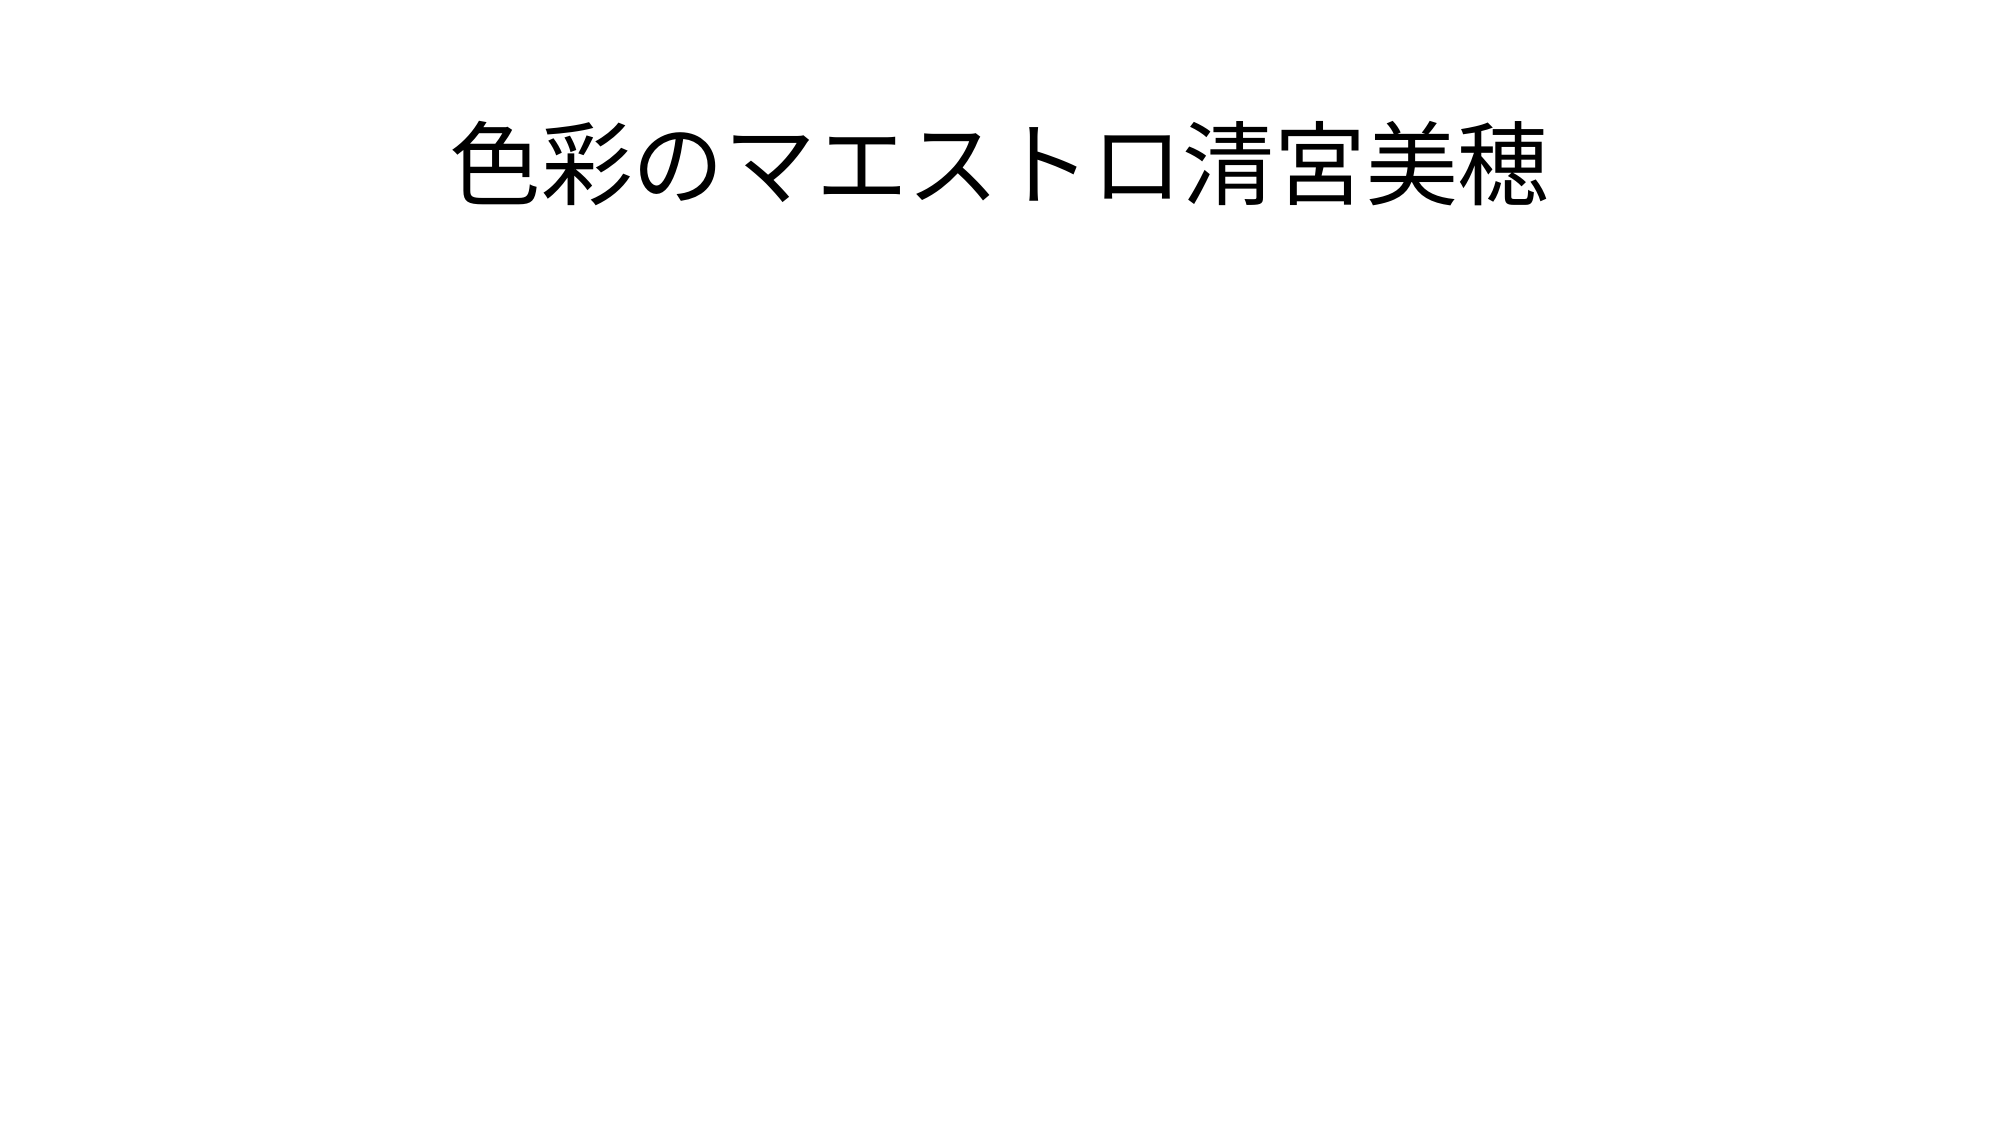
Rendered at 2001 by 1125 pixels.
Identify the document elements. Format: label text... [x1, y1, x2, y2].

title 色彩のマエストロ清宮美穂 [137, 59, 1863, 278]
